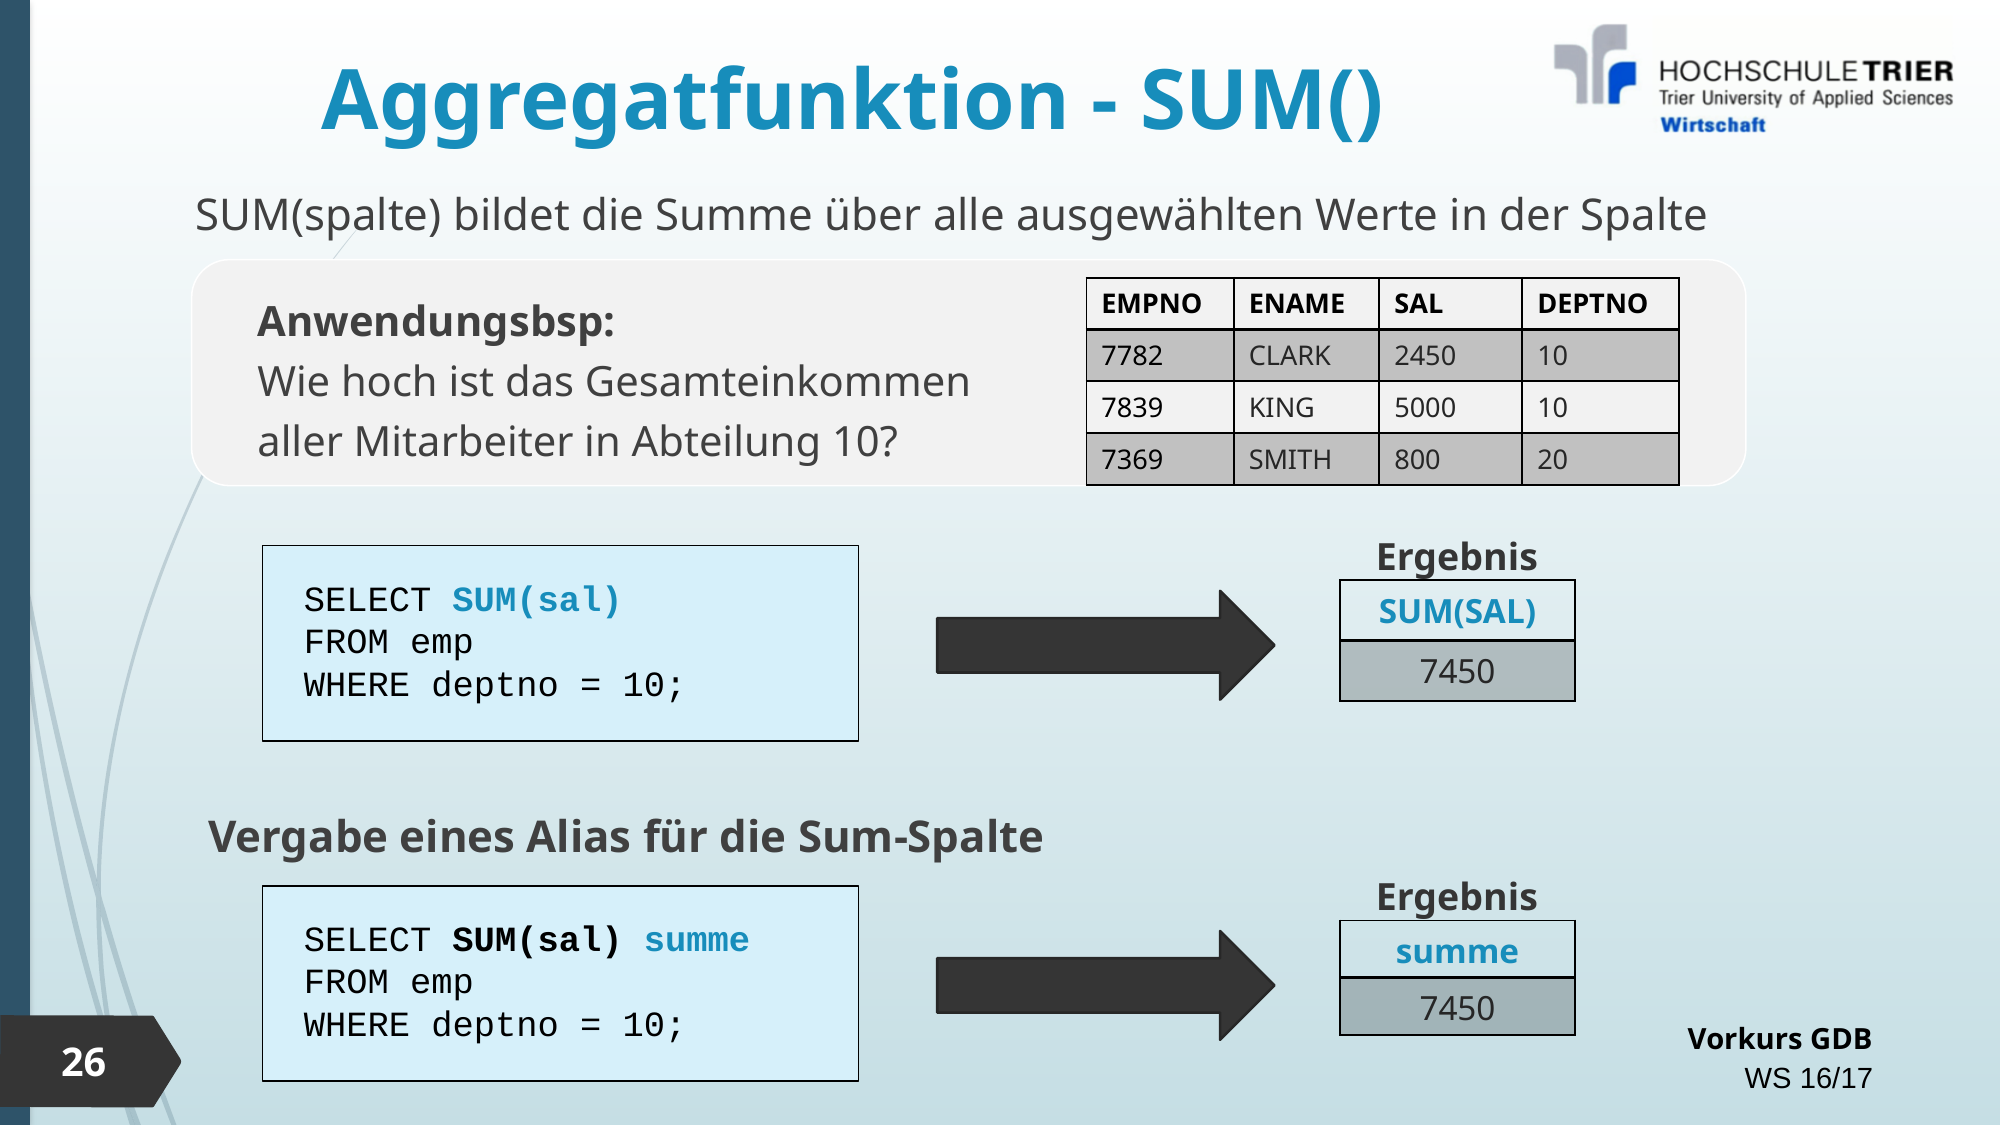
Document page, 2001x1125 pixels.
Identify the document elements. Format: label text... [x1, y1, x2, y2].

table_cell 10 [1523, 382, 1678, 432]
text_box SELECT SUM(sal) summe FROM emp WHERE deptno = 10; [262, 885, 859, 1082]
table_header DEPTNO [1523, 279, 1678, 328]
text_box Ergebnis [1354, 525, 1560, 586]
table_cell 7450 [1341, 642, 1574, 700]
table_cell 7450 [1341, 979, 1574, 1034]
title Aggregatfunktion - SUM() [180, 39, 1526, 161]
picture [1548, 13, 1966, 141]
table_cell 7782 [1087, 331, 1233, 380]
table_cell CLARK [1235, 331, 1378, 380]
table_cell 7839 [1087, 382, 1233, 432]
table_cell 10 [1523, 331, 1678, 380]
table_header ENAME [1235, 279, 1378, 328]
table_cell 2450 [1380, 331, 1521, 380]
table_cell 7369 [1087, 434, 1233, 484]
text_box [935, 929, 1276, 1041]
table_header SUM(SAL) [1341, 581, 1574, 639]
text_box Ergebnis [1354, 865, 1560, 926]
table_cell 5000 [1380, 382, 1521, 432]
table_cell 800 [1380, 434, 1521, 484]
table_header EMPNO [1087, 279, 1233, 328]
text_box [190, 258, 1747, 487]
list SUM(spalte) bildet die Summe über alle ausgewählten Werte in der Spalte [180, 168, 1888, 278]
text_box Anwendungsbsp: Wie hoch ist das Gesamteinkommen aller Mitarbeiter in Abteilung 10? [242, 277, 1047, 500]
text_box SELECT SUM(sal) FROM emp WHERE deptno = 10; [262, 545, 859, 742]
table_cell SMITH [1235, 434, 1378, 484]
table_header summe [1341, 921, 1574, 976]
text_box Vergabe eines Alias für die Sum-Spalte [193, 790, 1901, 900]
table_header SAL [1380, 279, 1521, 328]
table_cell 20 [1523, 434, 1678, 484]
text_box [935, 589, 1276, 701]
table_cell KING [1235, 382, 1378, 432]
